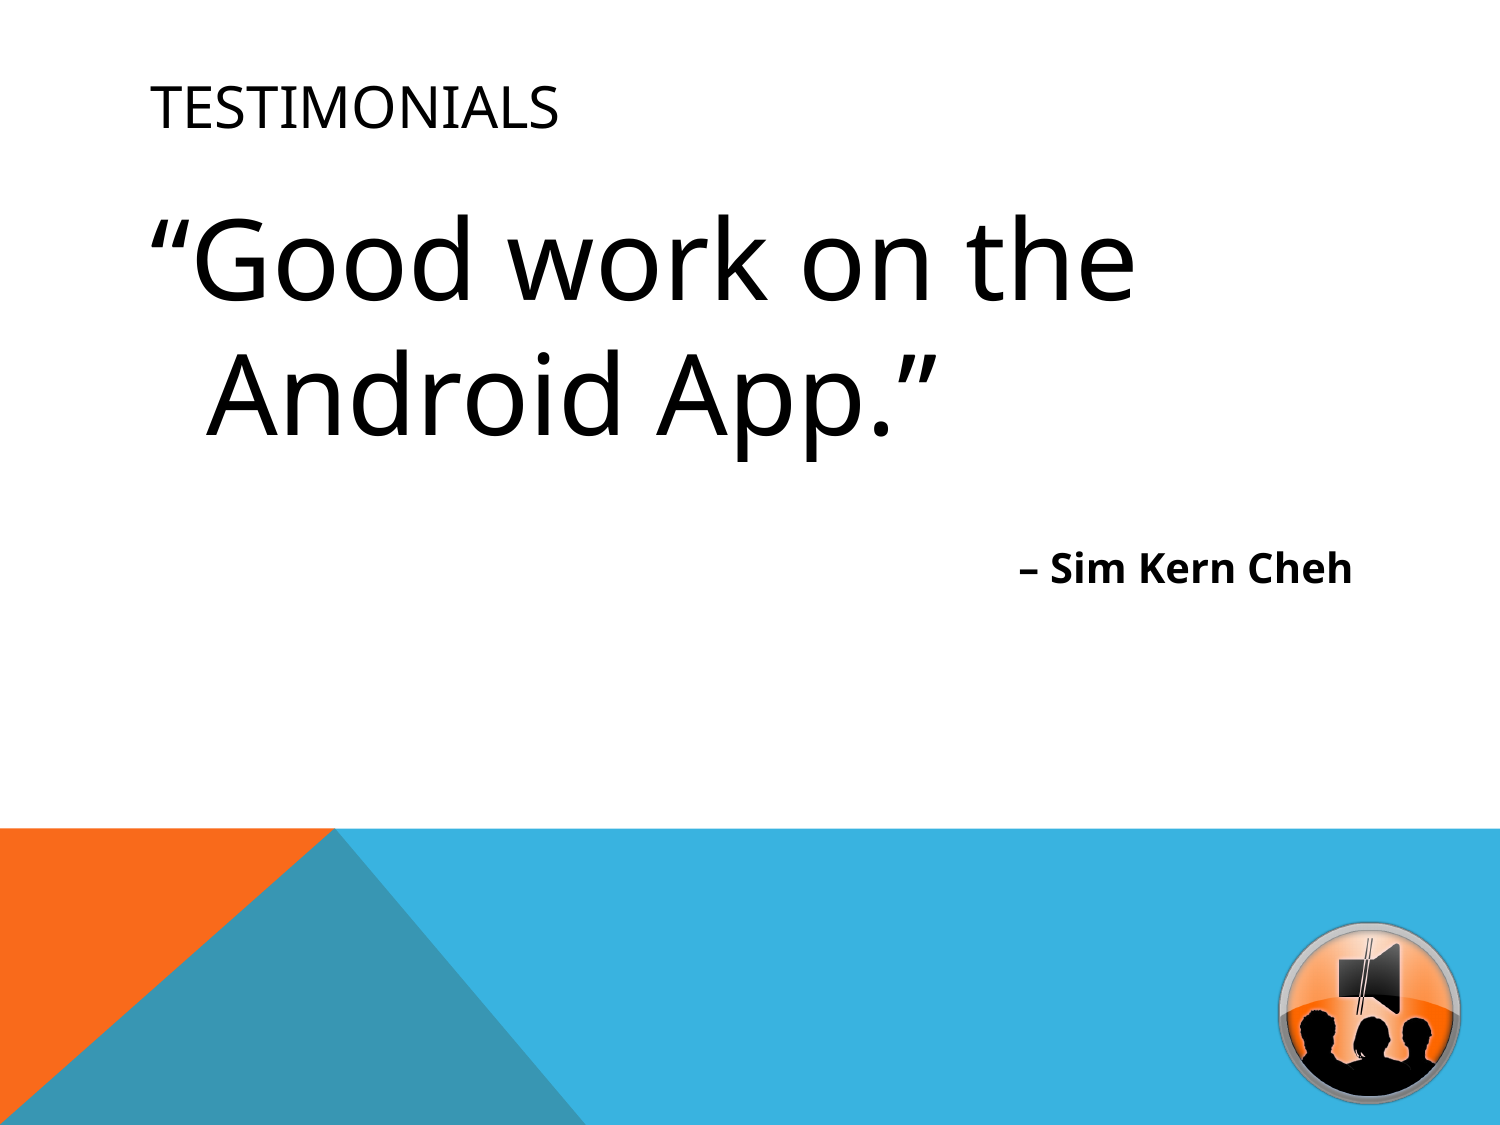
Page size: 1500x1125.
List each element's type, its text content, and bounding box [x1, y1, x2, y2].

picture [1274, 917, 1464, 1109]
title Testimonials [135, 60, 1369, 150]
list “Good work on the Android App.” – Sim Kern Cheh [135, 180, 1369, 768]
